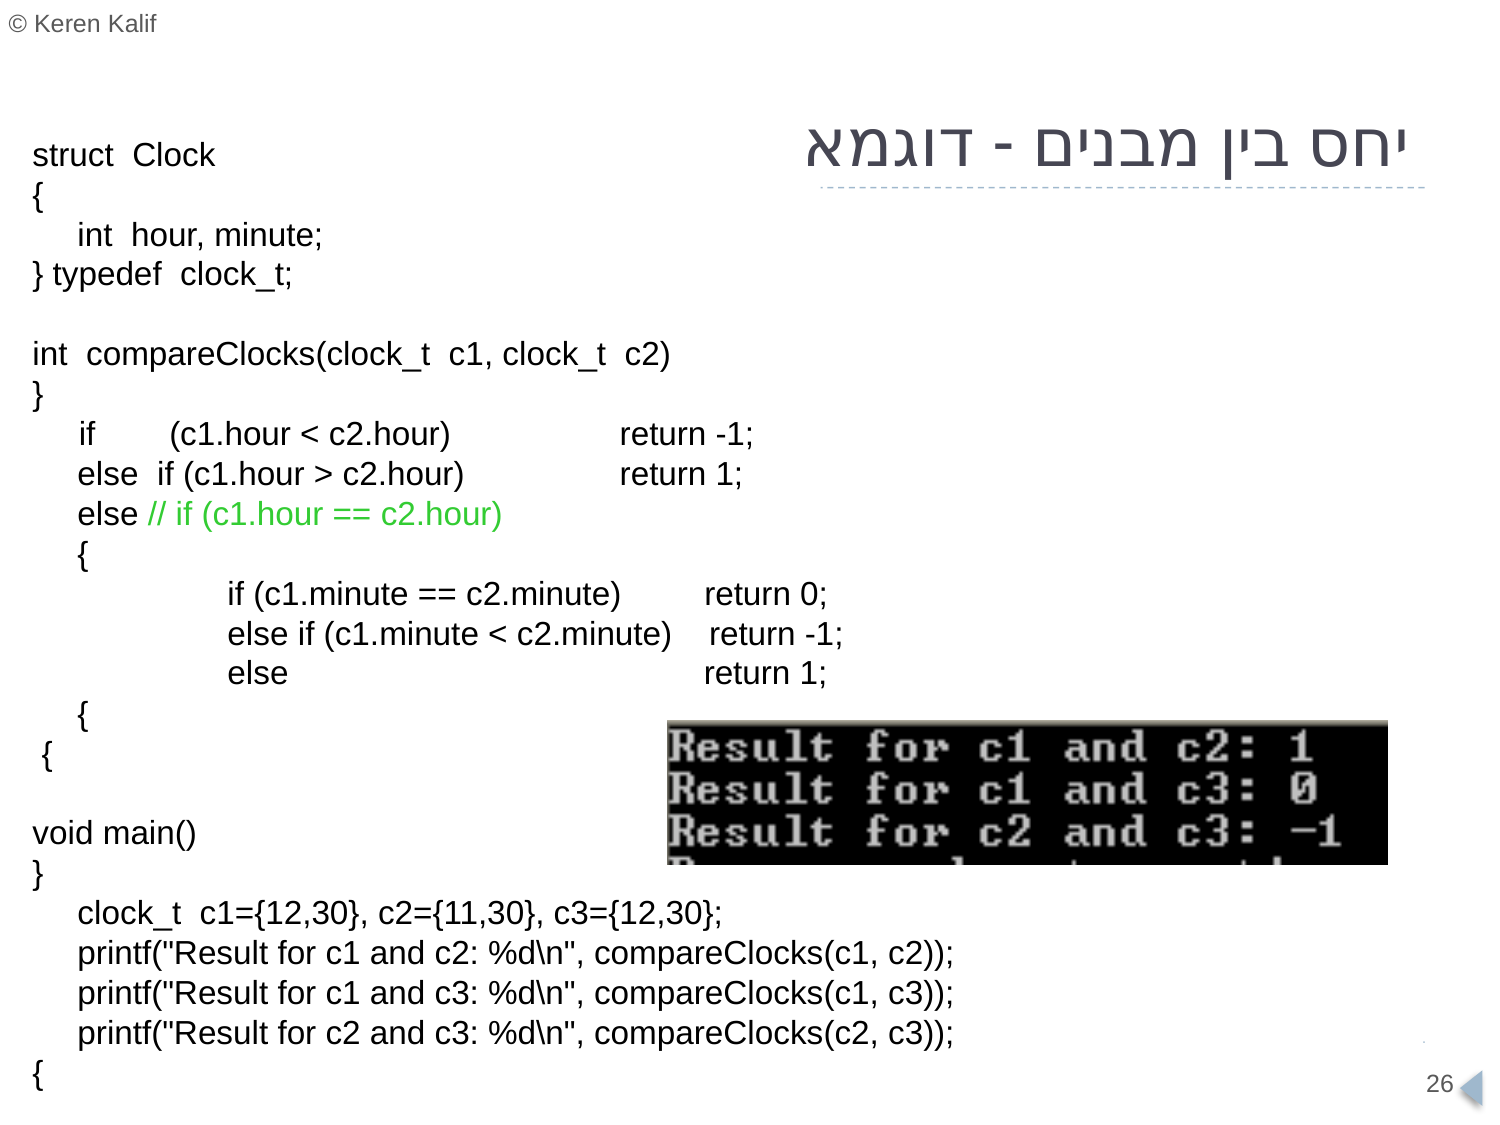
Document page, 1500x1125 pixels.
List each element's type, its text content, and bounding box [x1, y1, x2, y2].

title יחס בין מבנים - דוגמא [53, 24, 1425, 188]
picture [667, 719, 1389, 866]
list struct Clock { int hour, minute; } typedef clock_t; int compareClocks(clock_t c1, clock_t c2) } if (c1.hour < c2.hour) return -1; else if (c1.hour > c2.hour) return 1; else // if (c1.hour == c2.hour) { if (c1.minute == c2.minute) return 0; else if (c1.minute < c2.minute) return -1; else return 1; { { void main() } clock_t c1={12,30}, c2={11,30}, c3={12,30}; printf("Result for c1 and c2: %d\n", compareClocks(c1, c2)); printf("Result for c1 and c3: %d\n", compareClocks(c1, c3)); printf("Result for c2 and c3: %d\n", compareClocks(c2, c3)); { [17, 125, 1368, 936]
